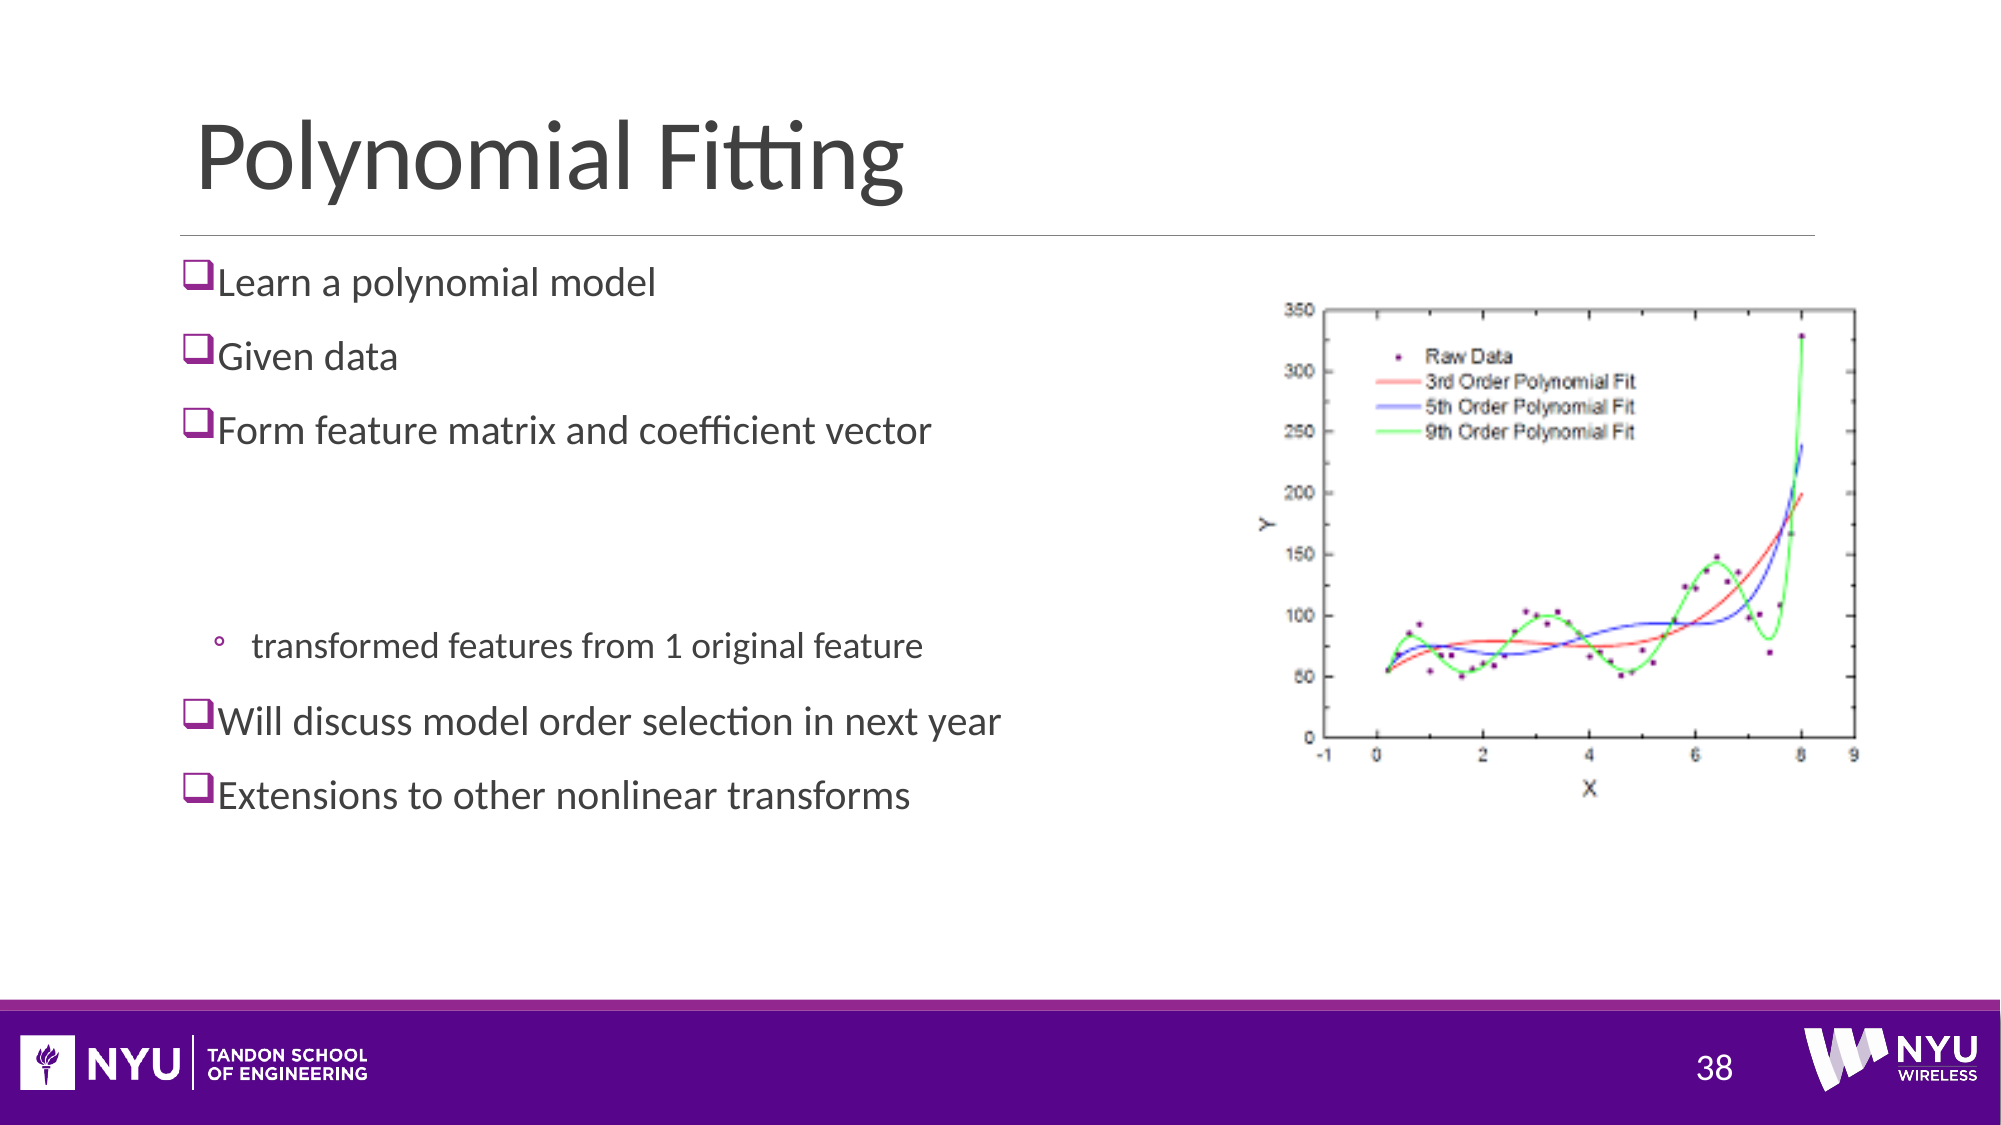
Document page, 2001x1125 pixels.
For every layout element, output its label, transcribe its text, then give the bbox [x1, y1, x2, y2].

slide_number 38 [1533, 1035, 1749, 1096]
picture [1249, 291, 1883, 803]
title Polynomial Fitting [180, 47, 1830, 218]
